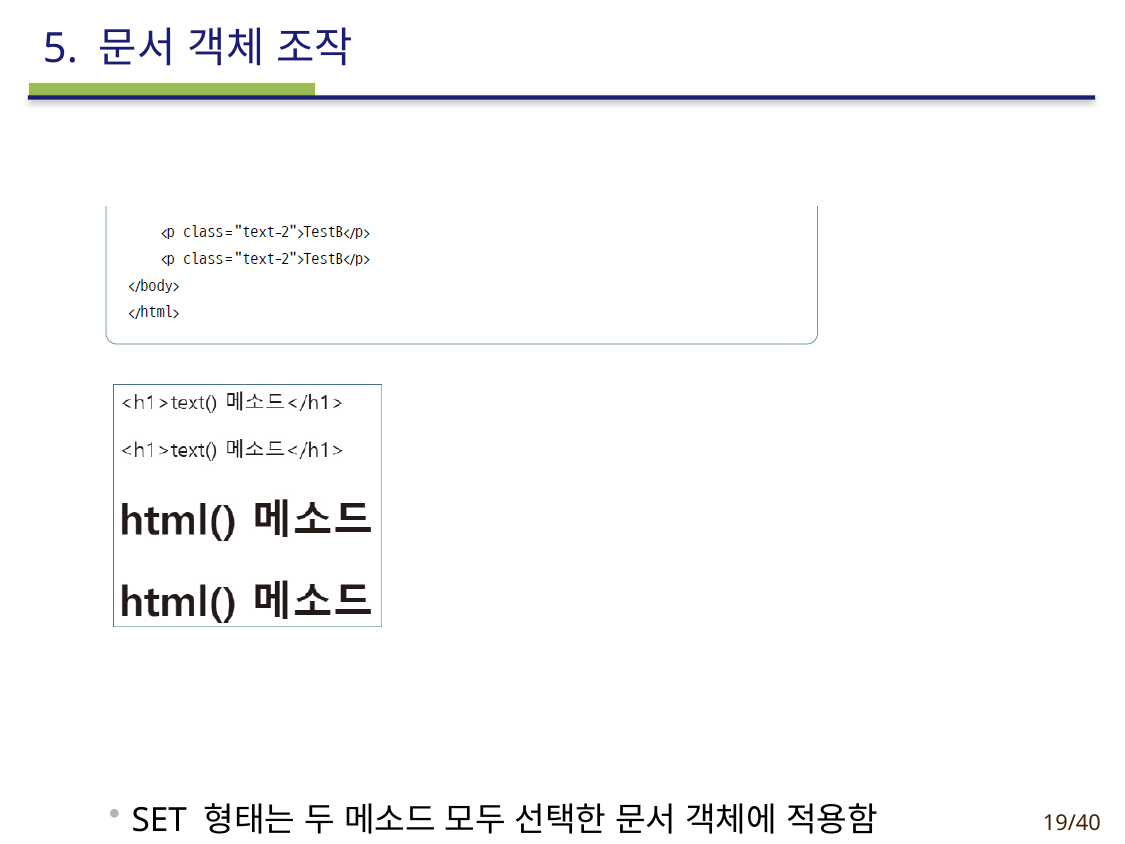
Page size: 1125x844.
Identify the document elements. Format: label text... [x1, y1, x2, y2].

title 5. 문서 객체 조작 [27, 10, 958, 82]
picture [113, 384, 382, 627]
list SET 형태는 두 메소드 모두 선택한 문서 객체에 적용함 [28, 114, 1097, 818]
picture [92, 206, 831, 352]
